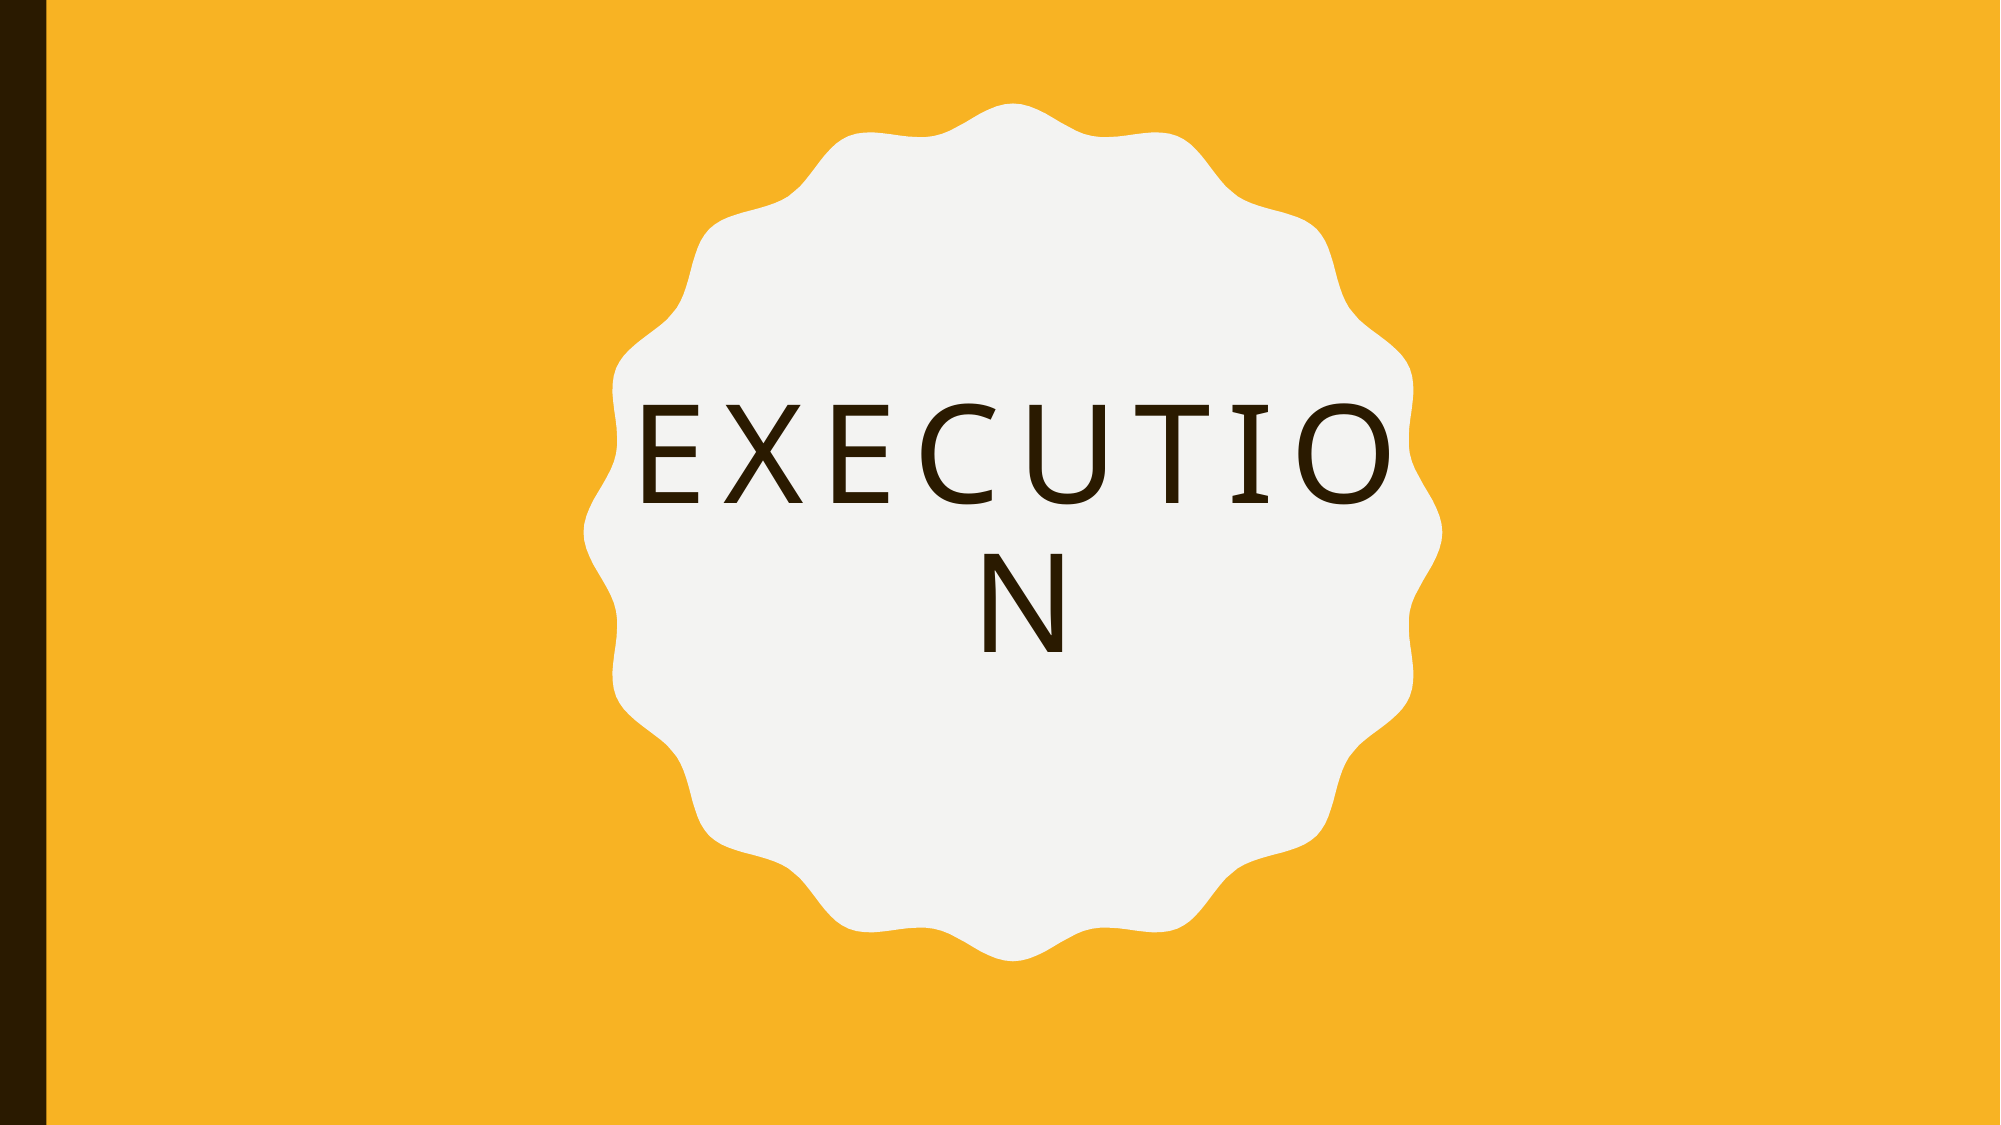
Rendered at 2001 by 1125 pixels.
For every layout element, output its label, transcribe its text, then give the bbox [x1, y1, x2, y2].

title Execution [565, 173, 1482, 895]
